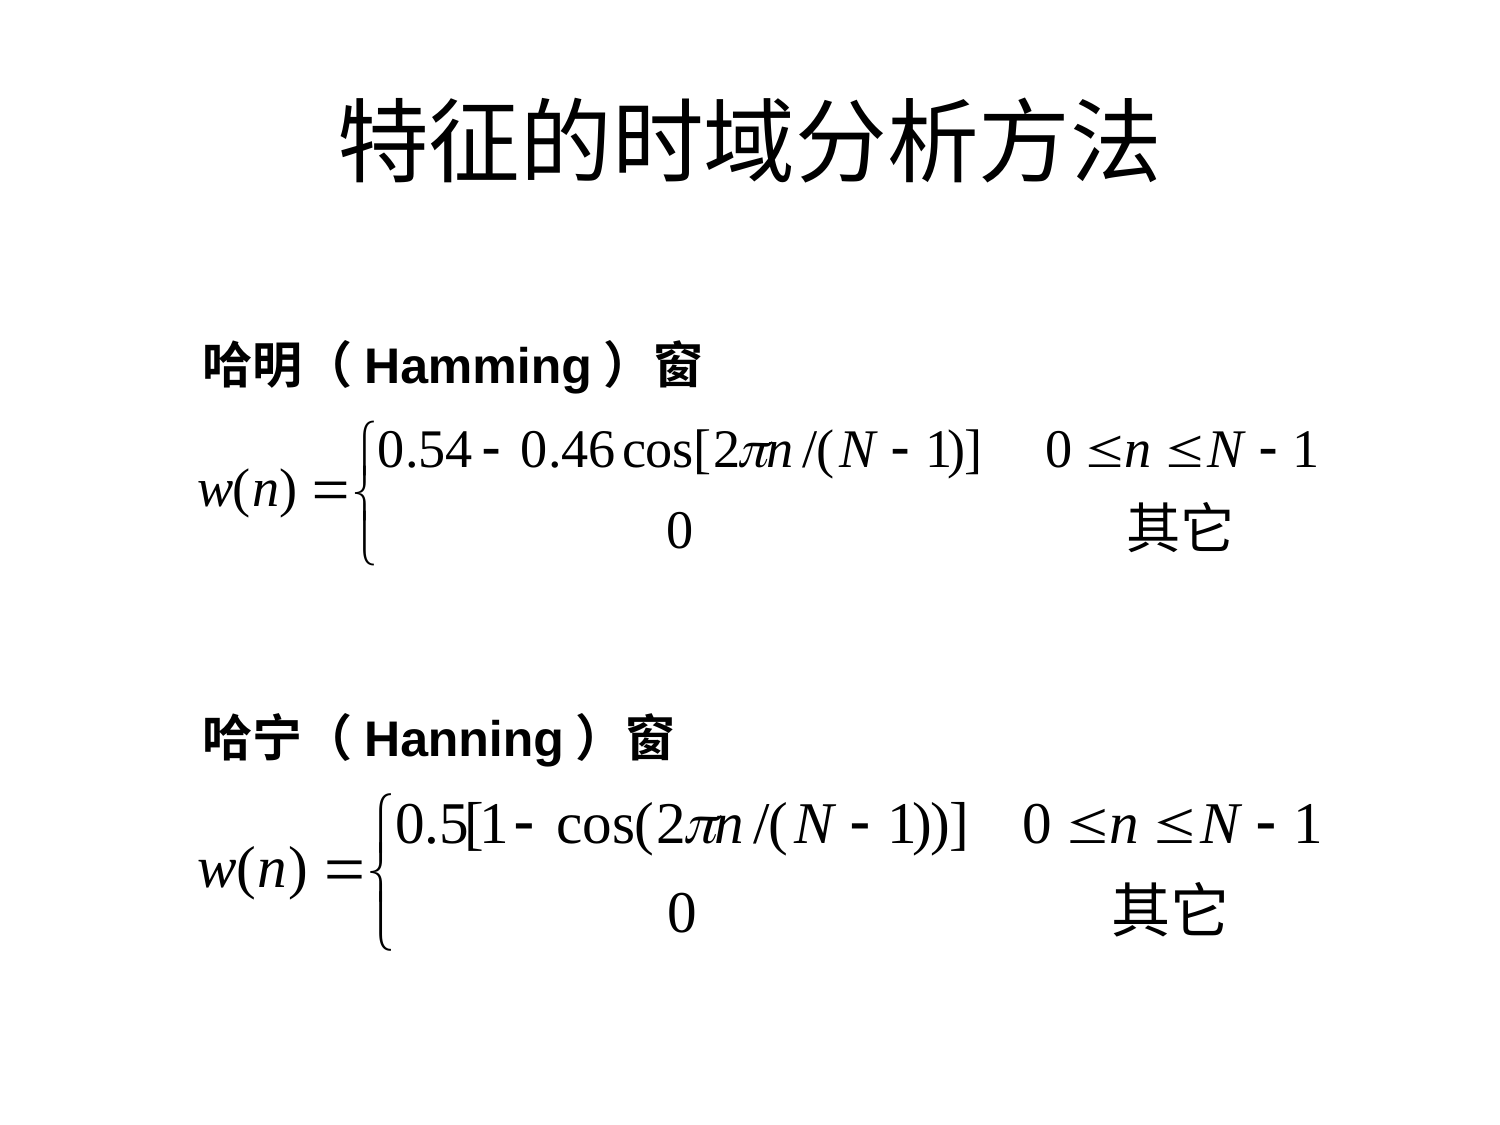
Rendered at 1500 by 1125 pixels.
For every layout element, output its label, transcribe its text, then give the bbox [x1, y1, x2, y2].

picture [187, 411, 1326, 575]
title 特征的时域分析方法 [75, 45, 1425, 233]
text_box 哈明（Hamming）窗 [187, 326, 788, 401]
picture [187, 783, 1326, 962]
text_box 哈宁（Hanning）窗 [187, 698, 788, 774]
